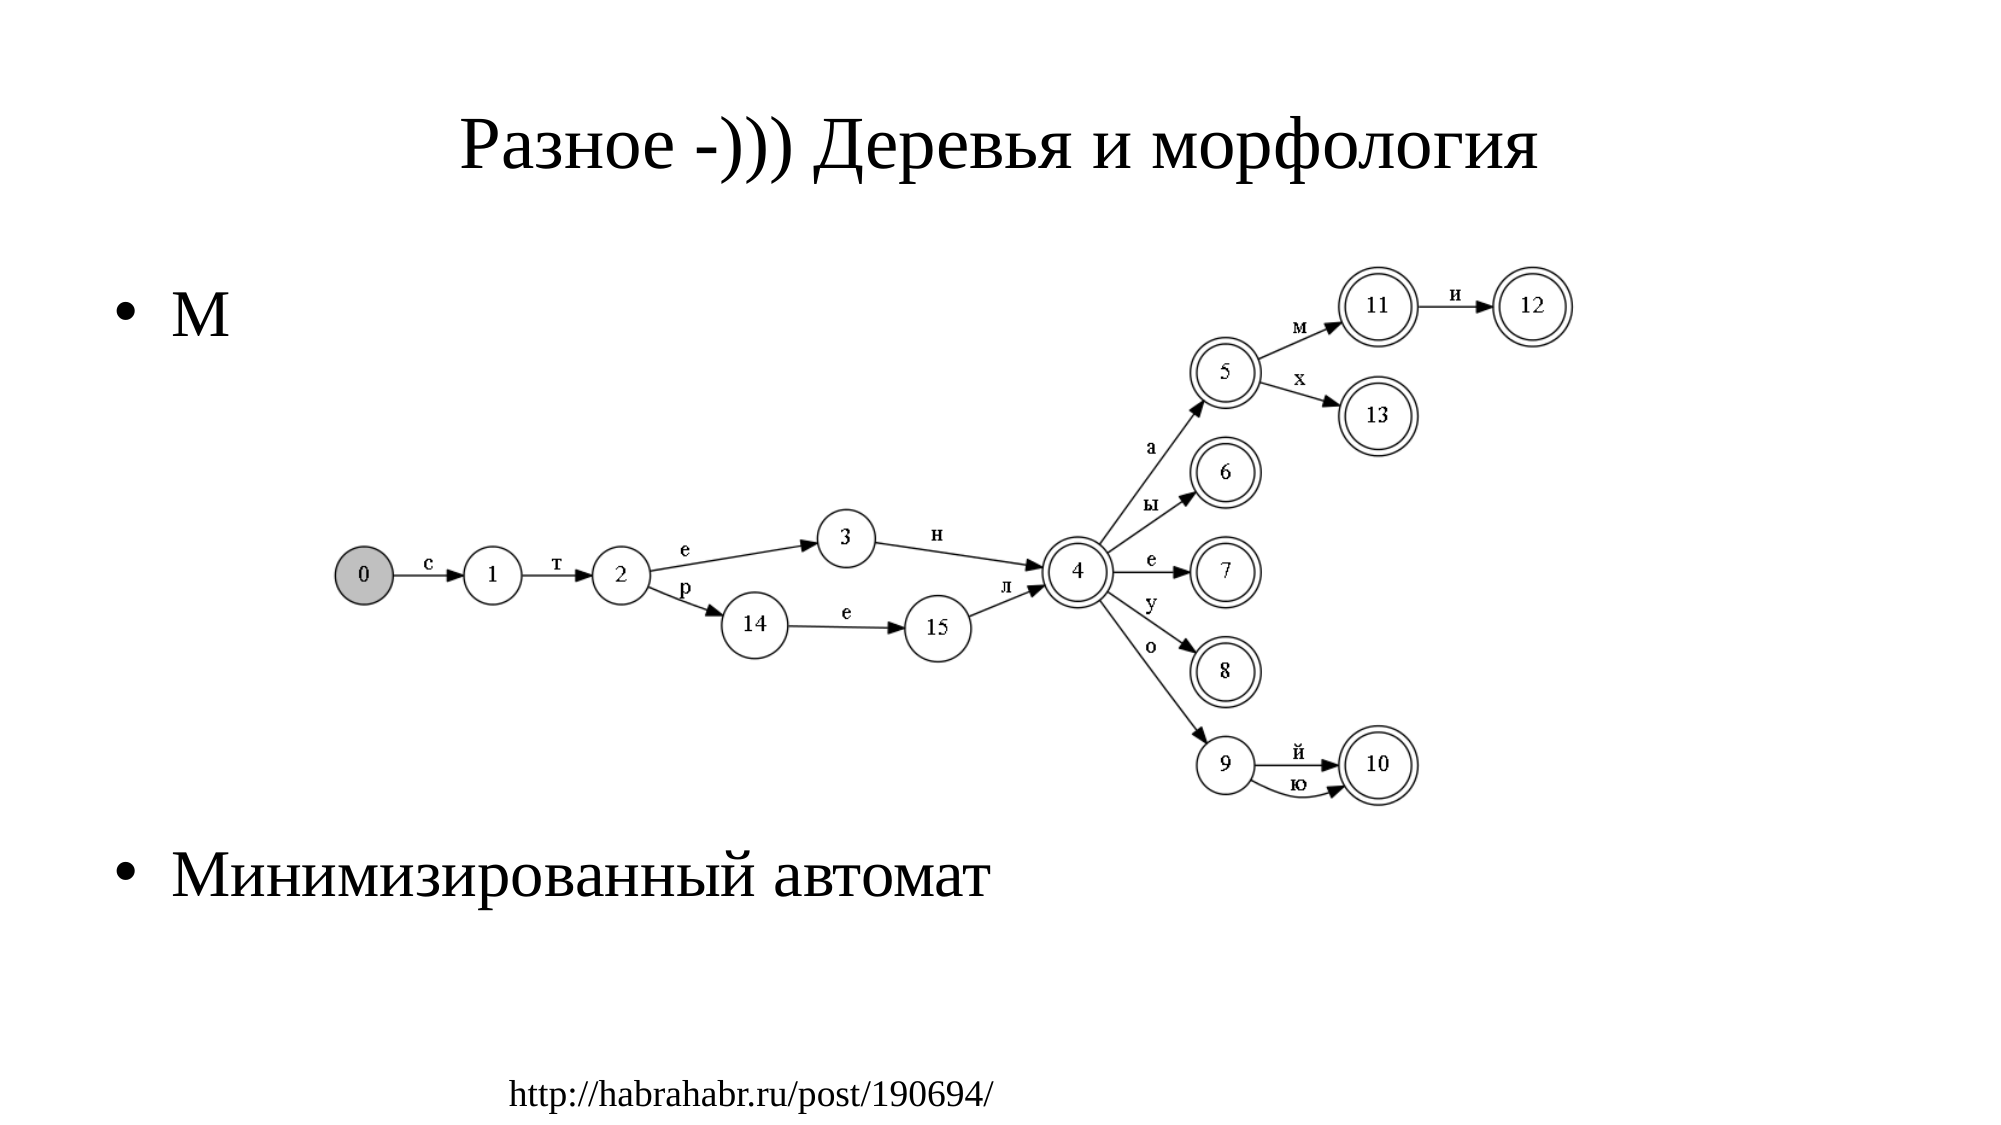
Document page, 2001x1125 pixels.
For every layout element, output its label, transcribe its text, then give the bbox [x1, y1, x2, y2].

title Разное -))) Деревья и морфология [267, 45, 1733, 233]
picture [328, 262, 1579, 811]
text_box http://habrahabr.ru/post/190694/ [494, 1061, 1010, 1122]
list М Минимизированный автомат [99, 262, 1900, 1005]
